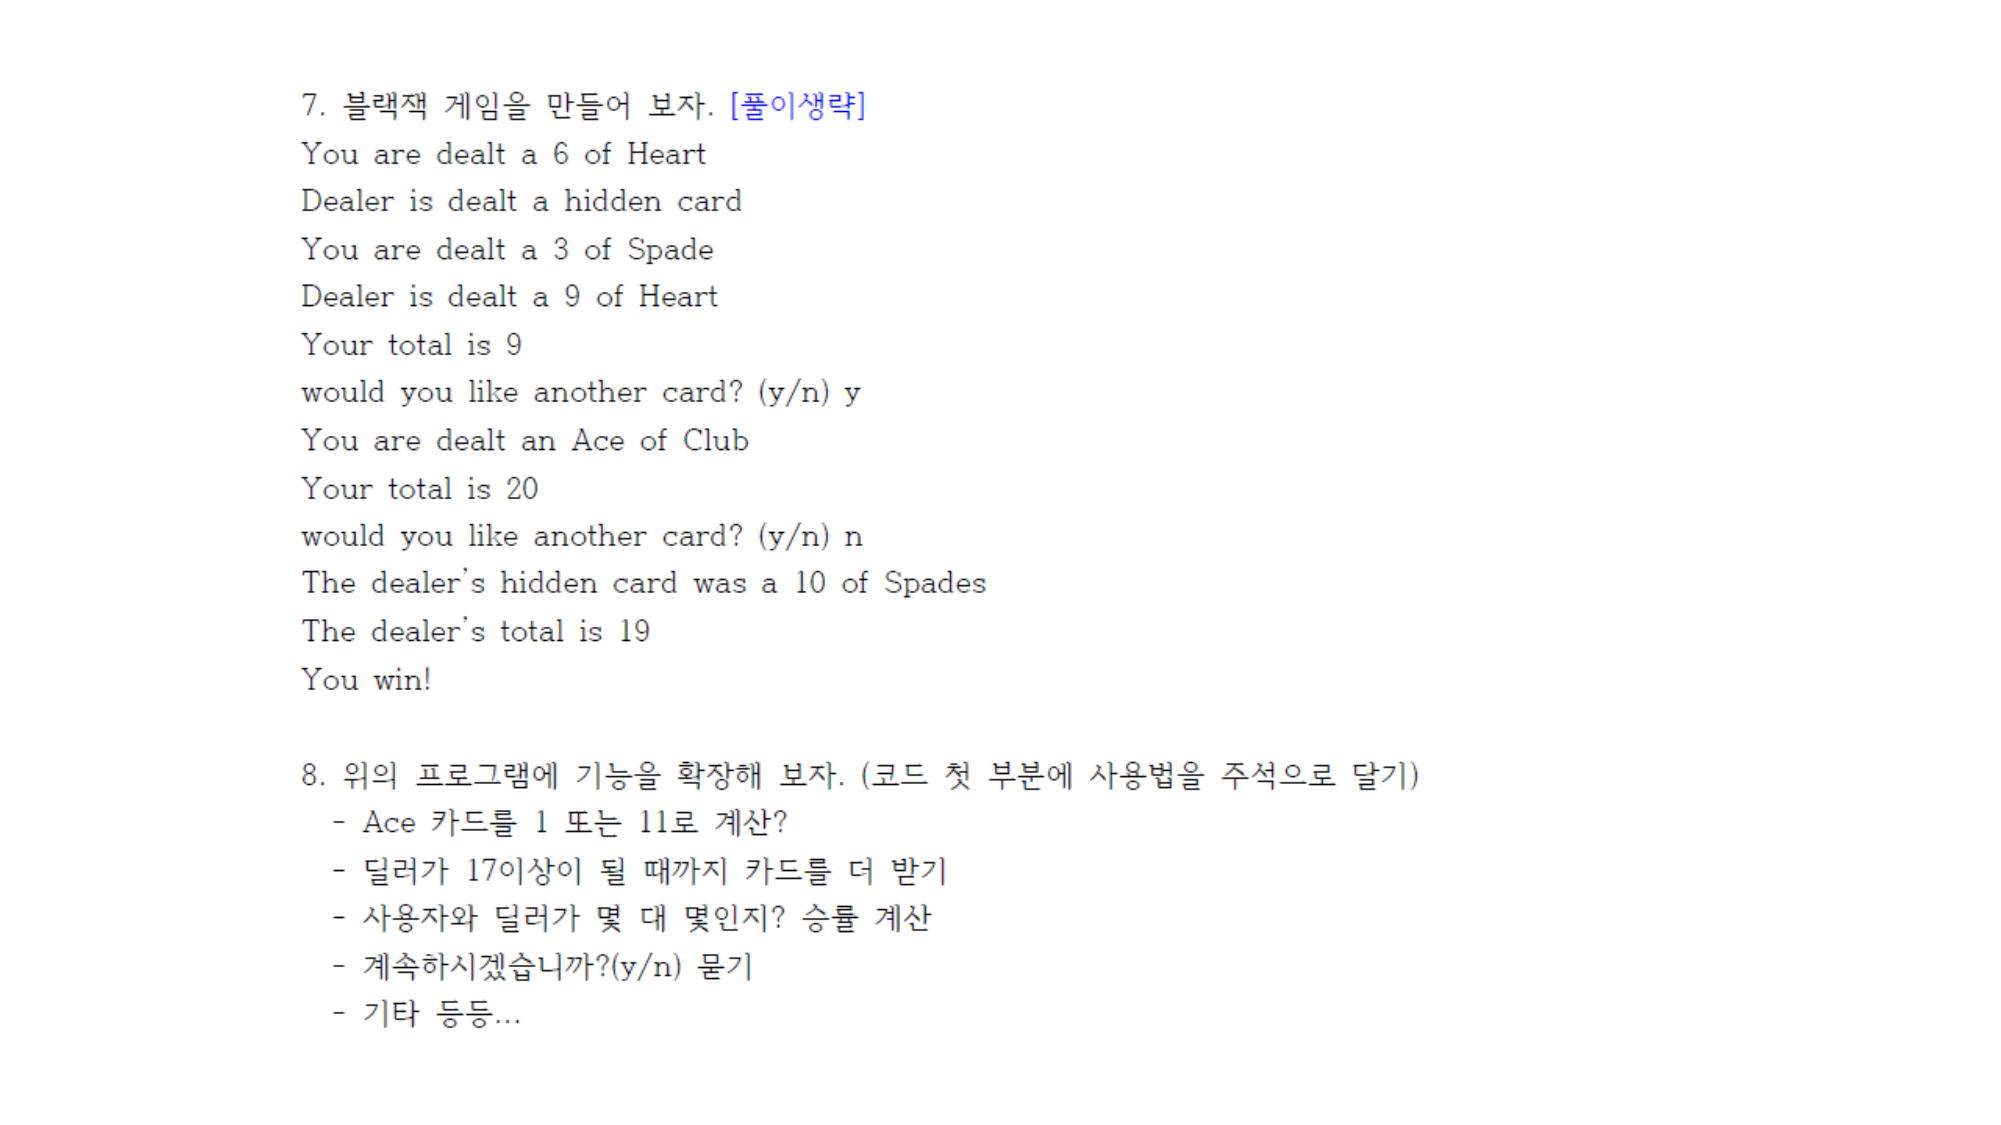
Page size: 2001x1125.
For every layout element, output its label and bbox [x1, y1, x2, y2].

picture [267, 75, 1733, 1050]
